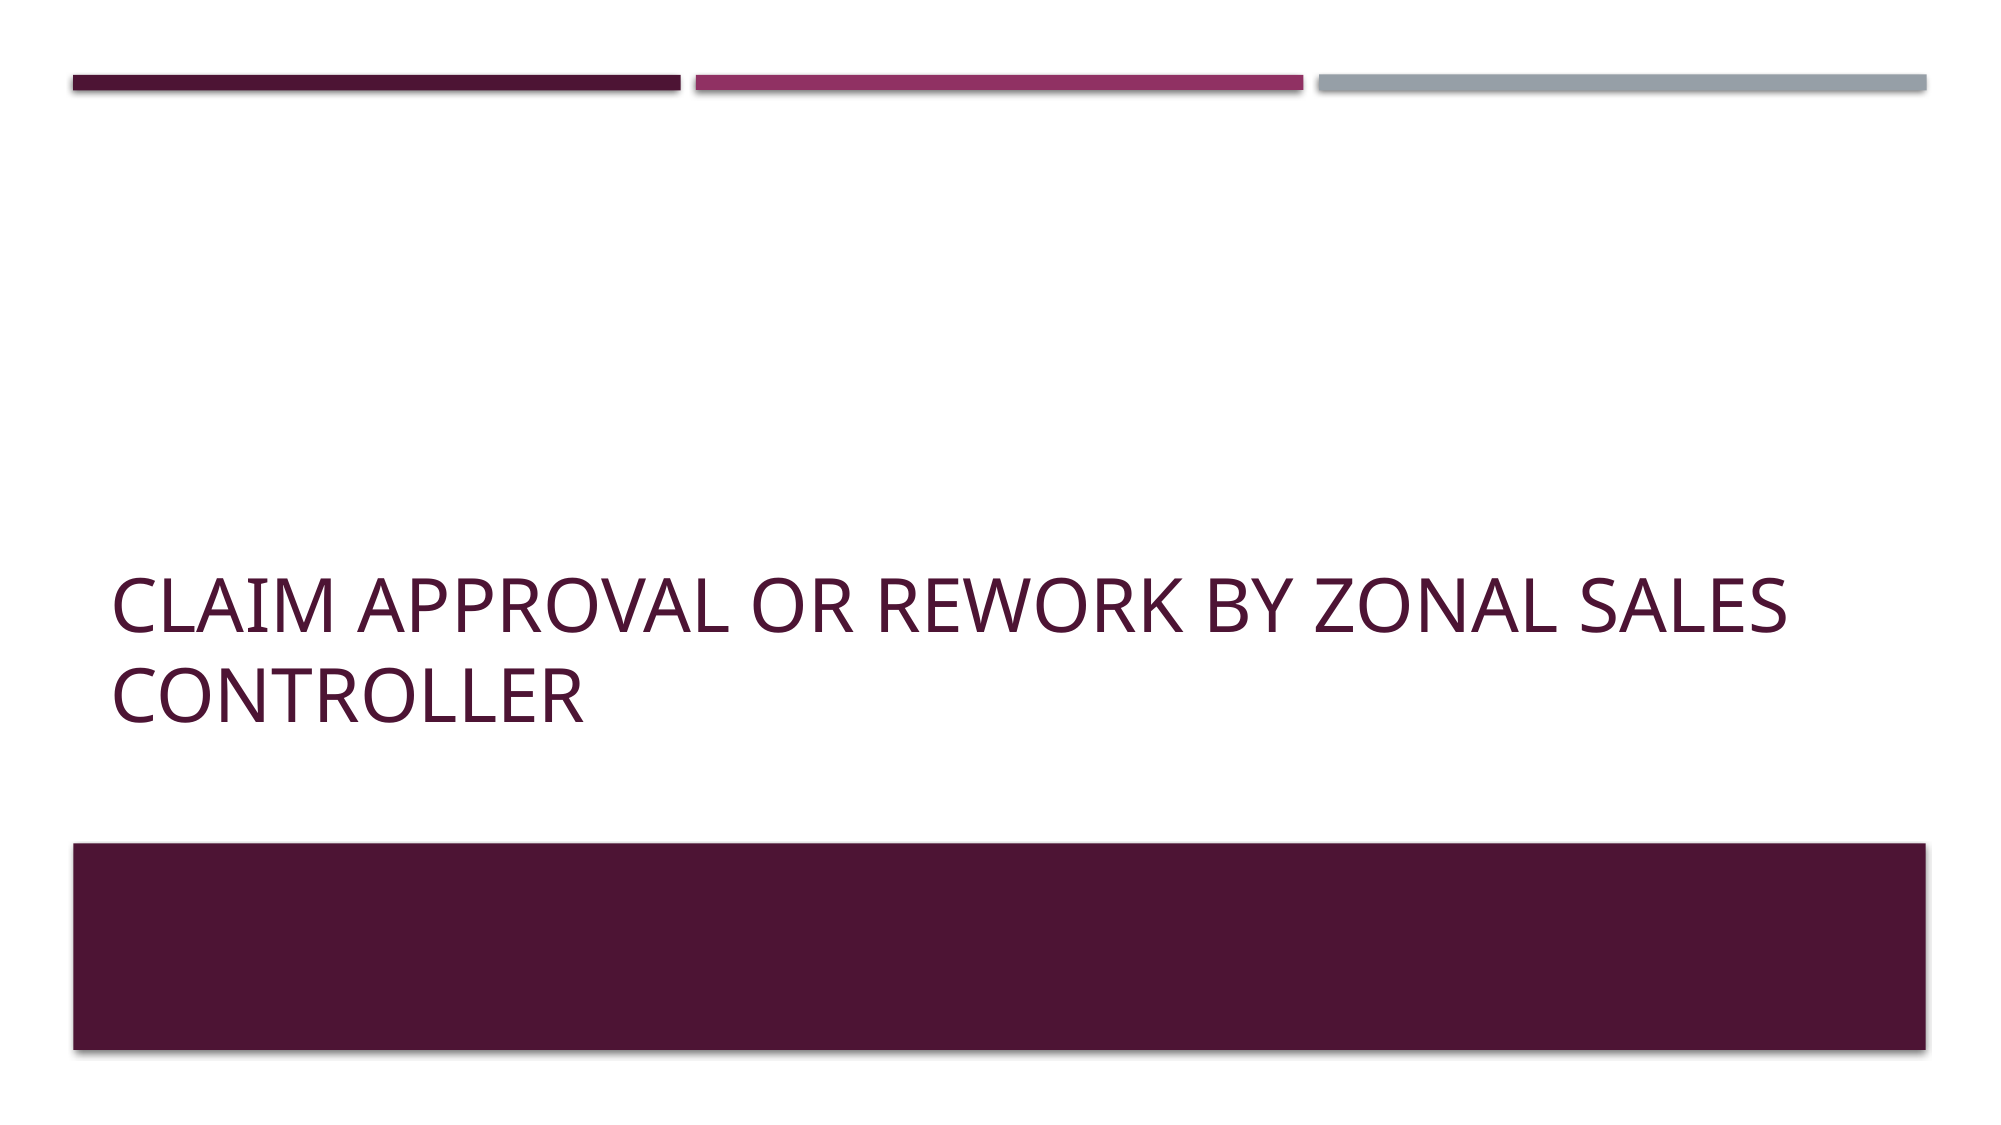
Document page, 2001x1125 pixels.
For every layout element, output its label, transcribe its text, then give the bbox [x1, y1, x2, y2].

title Claim Approval OR rework by Zonal Sales controller [95, 499, 1905, 745]
